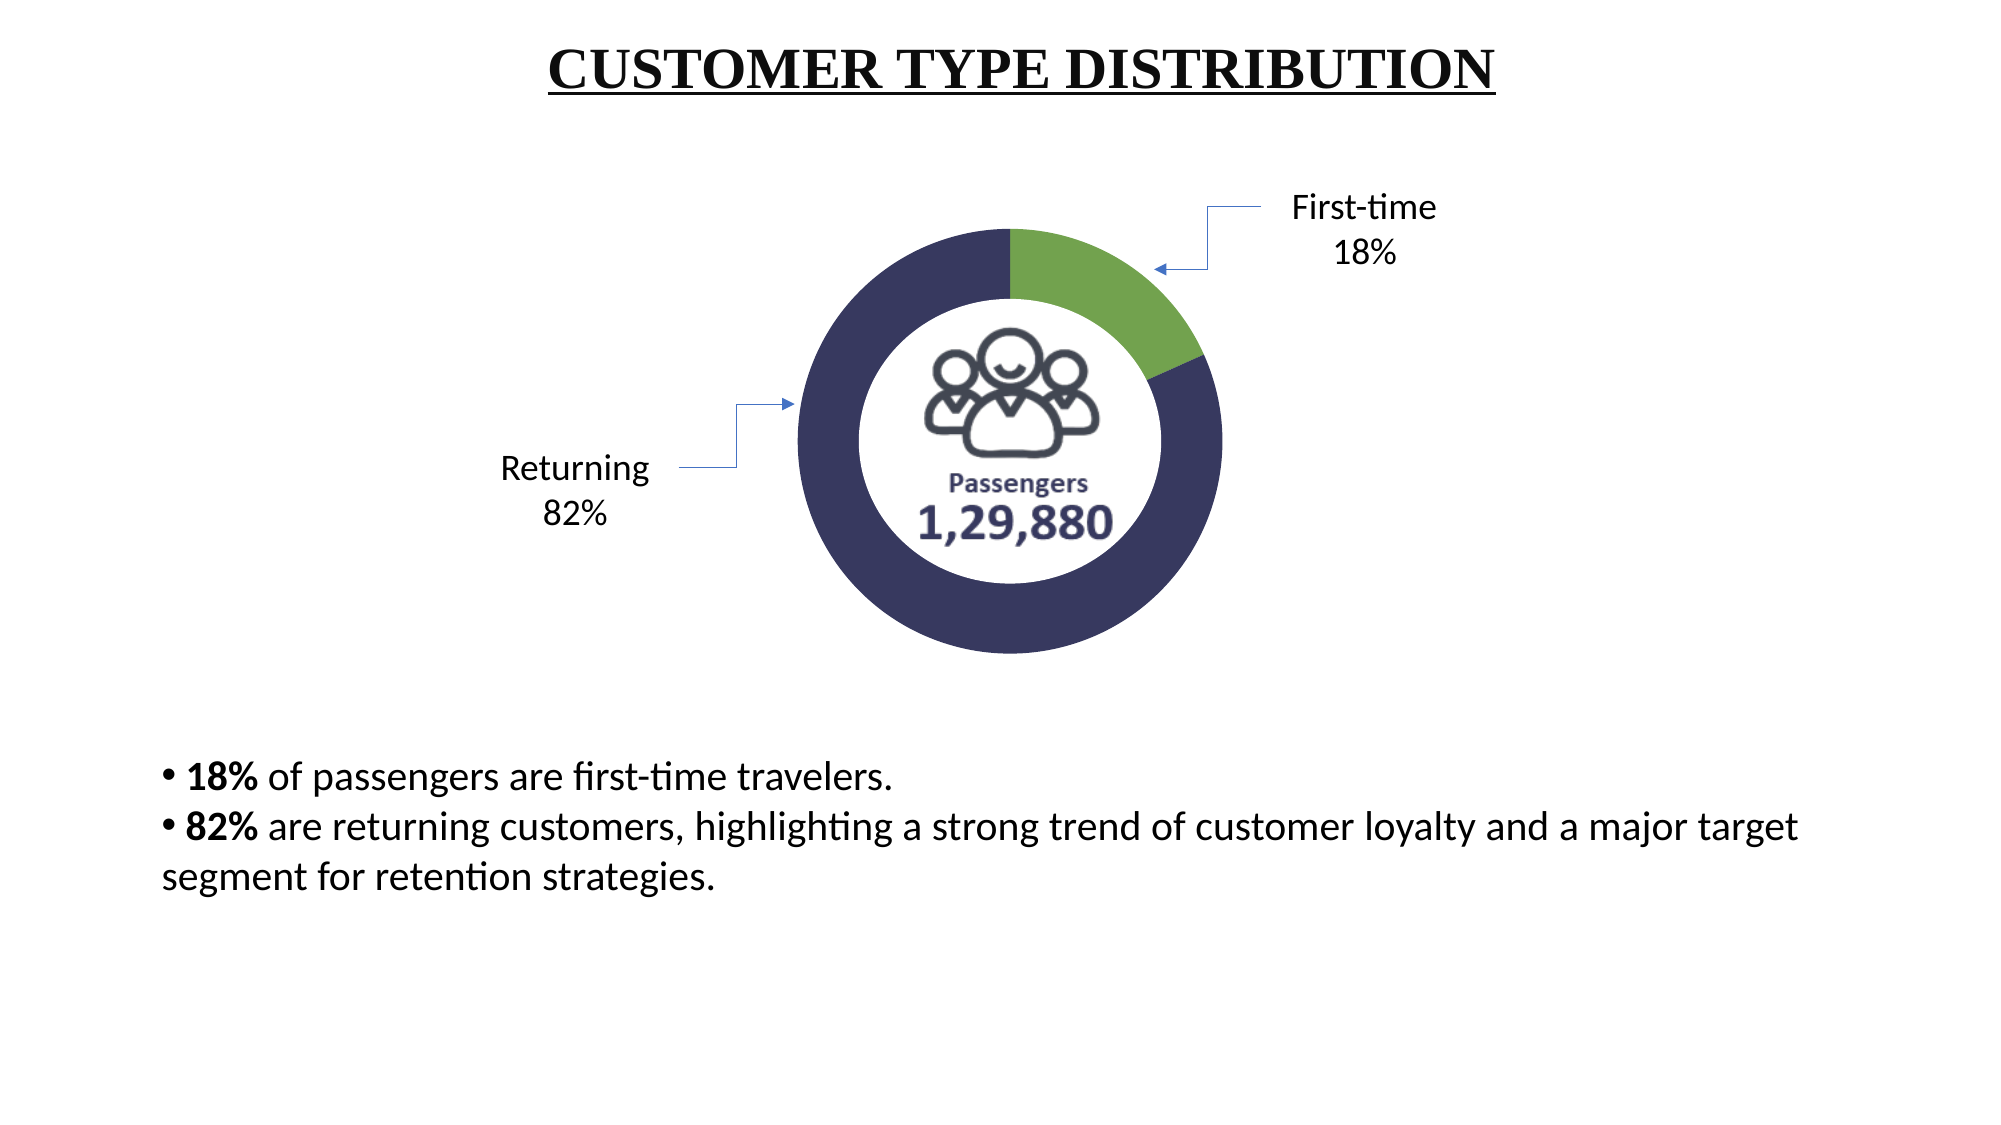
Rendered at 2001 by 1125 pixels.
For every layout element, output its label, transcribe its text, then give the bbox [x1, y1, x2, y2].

text_box Returning 82% [473, 435, 677, 541]
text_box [1153, 206, 1262, 270]
text_box CUSTOMER TYPE DISTRIBUTION [503, 22, 1540, 108]
text_box 18% of passengers are first-time travelers. 82% are returning customers, highlighting a strong trend of customer loyalty and a major target segment for retention strategies. [146, 741, 1853, 907]
chart [778, 220, 1242, 663]
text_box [678, 404, 795, 468]
text_box First-time 18% [1262, 174, 1467, 280]
